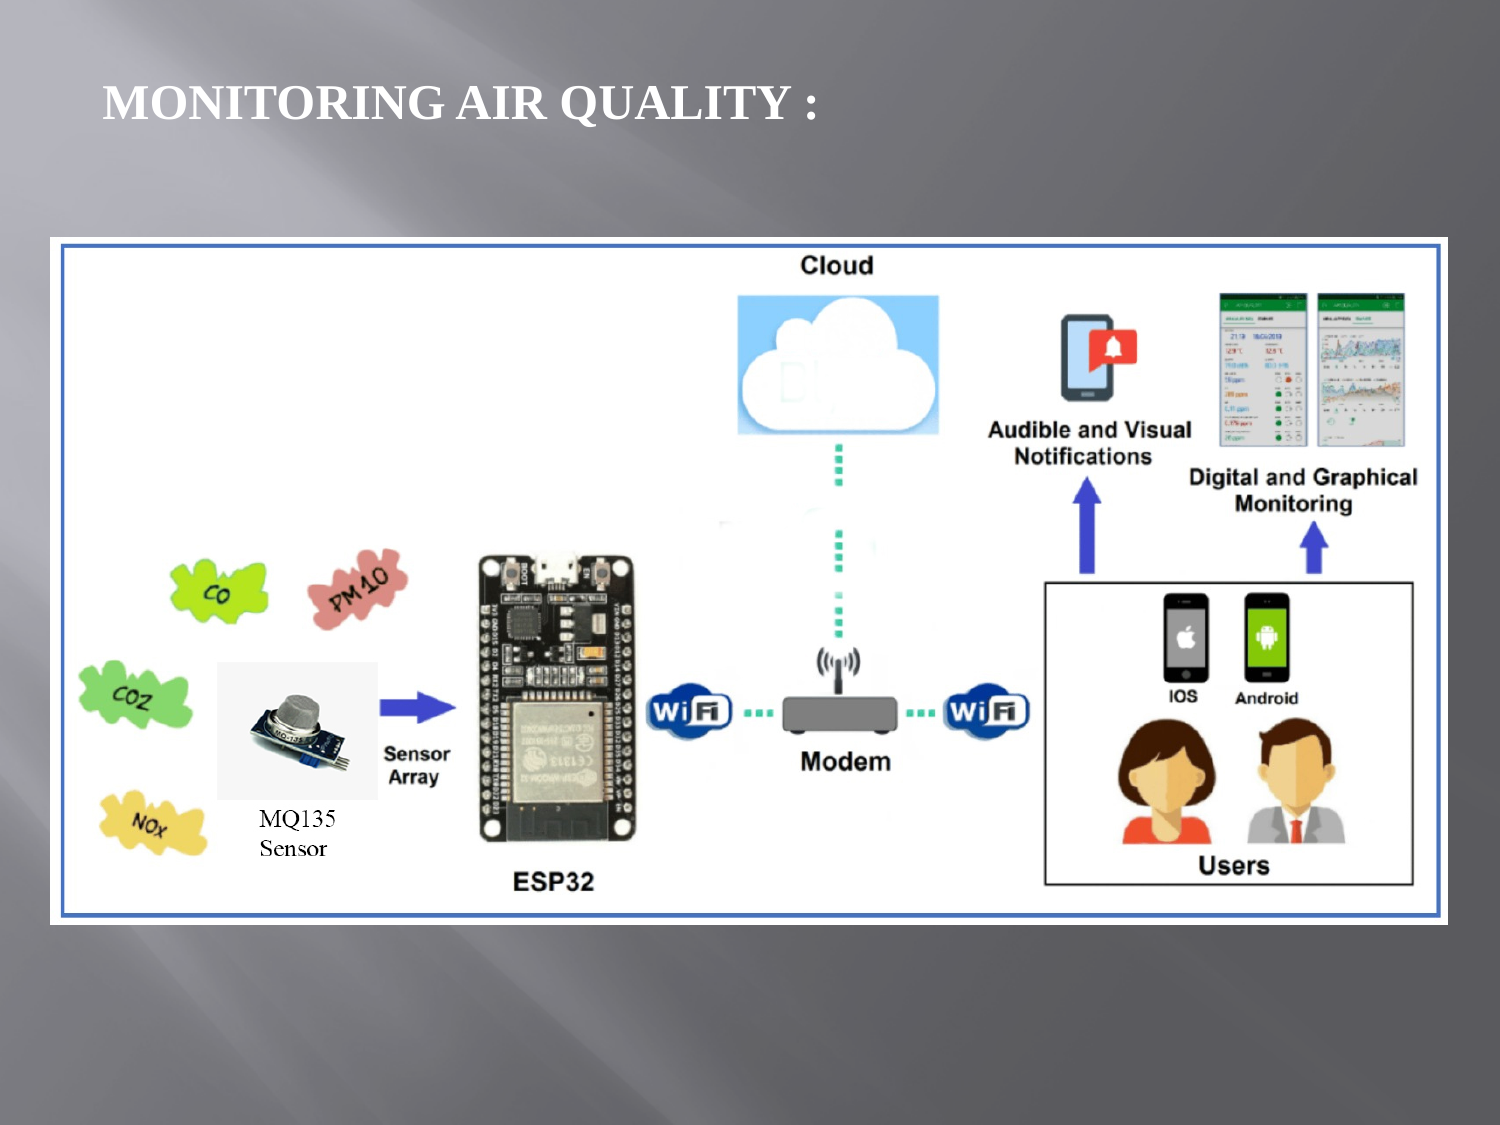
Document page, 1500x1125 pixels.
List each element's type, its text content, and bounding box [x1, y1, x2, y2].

text_box MONITORING AIR QUALITY : [87, 62, 1425, 138]
picture [49, 237, 1448, 926]
